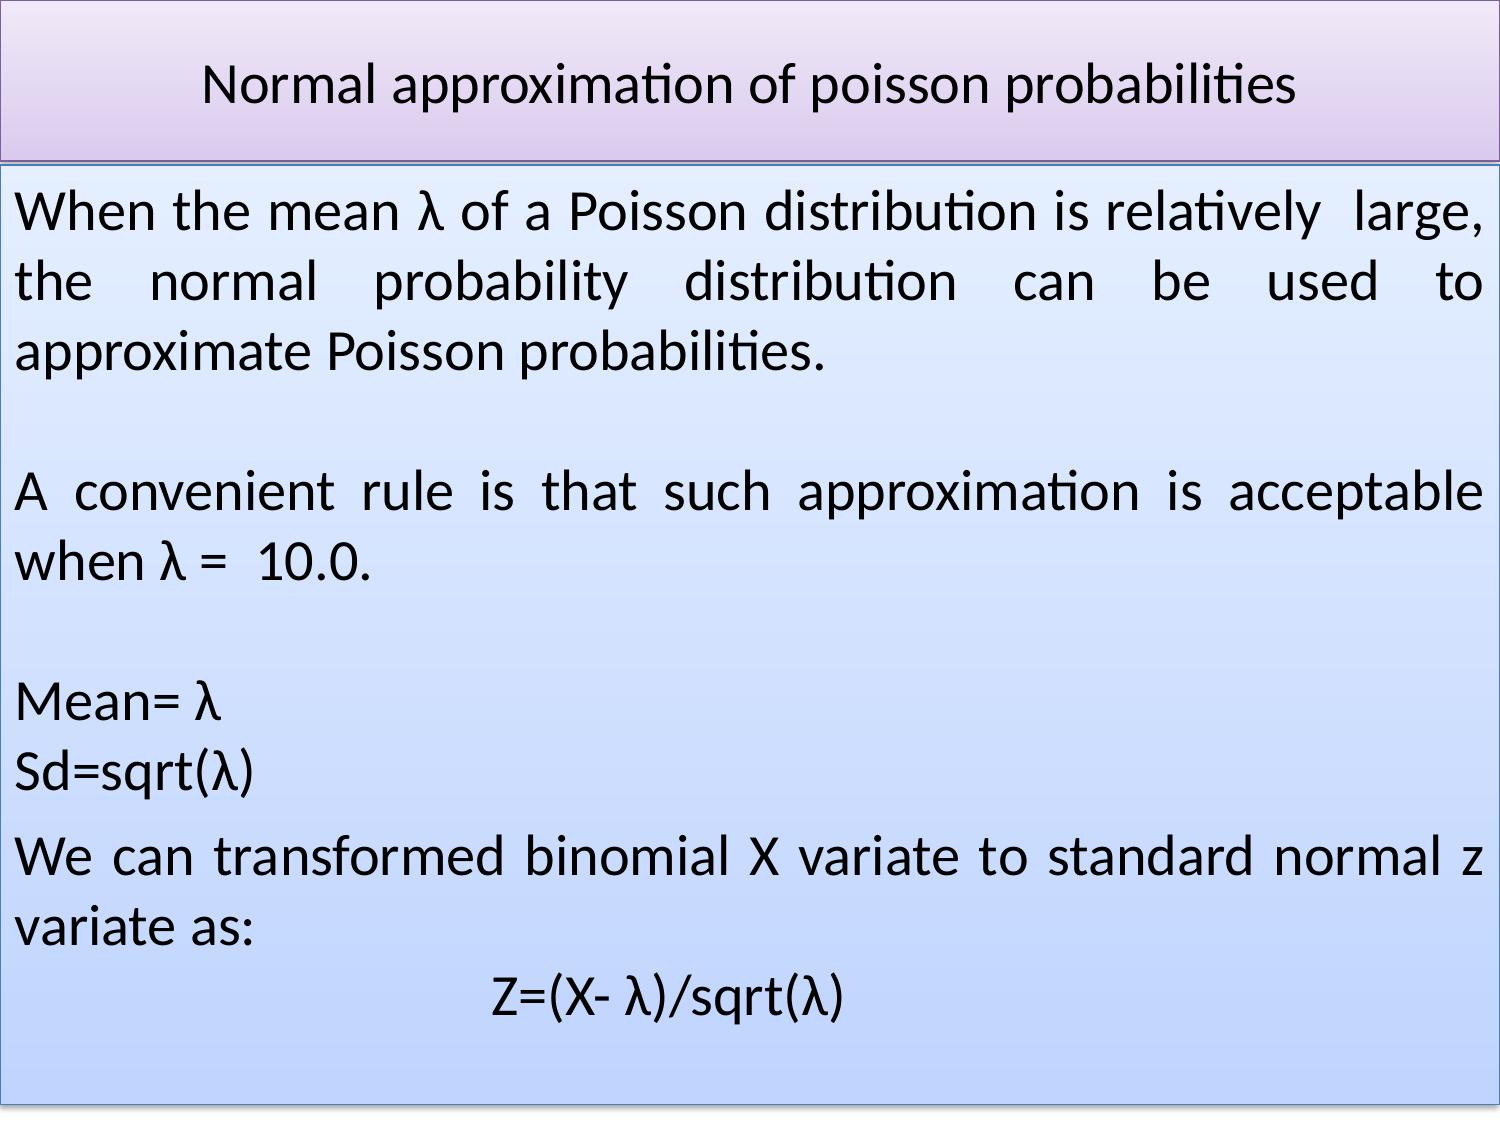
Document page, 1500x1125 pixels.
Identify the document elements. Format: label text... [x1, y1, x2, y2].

title Normal approximation of poisson probabilities [0, 1, 1500, 162]
text_box When the mean λ of a Poisson distribution is relatively large, the normal probability distribution can be used to approximate Poisson probabilities. A convenient rule is that such approximation is acceptable when λ = 10.0. Mean= λ Sd=sqrt(λ) We can transformed binomial X variate to standard normal z variate as: Z=(X- λ)/sqrt(λ) [0, 164, 1500, 1105]
